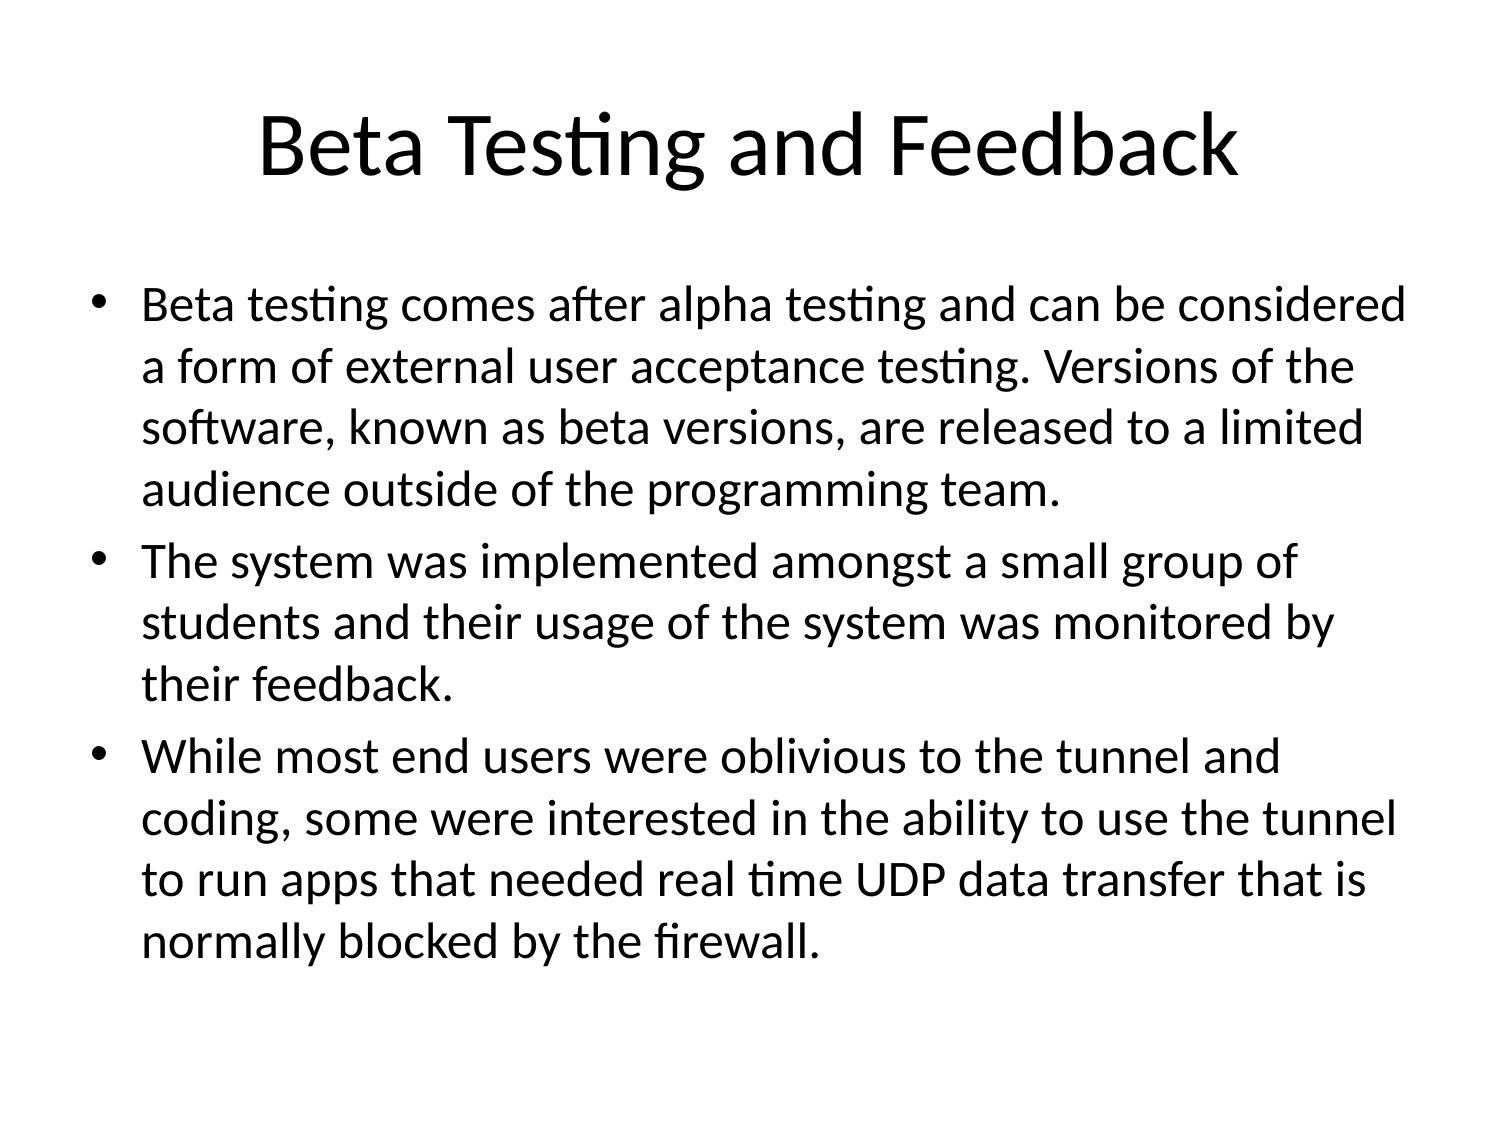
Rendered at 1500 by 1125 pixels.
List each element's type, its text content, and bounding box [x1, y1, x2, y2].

title Beta Testing and Feedback [75, 45, 1425, 233]
list Beta testing comes after alpha testing and can be considered a form of external user acceptance testing. Versions of the software, known as beta versions, are released to a limited audience outside of the programming team. The system was implemented amongst a small group of students and their usage of the system was monitored by their feedback. While most end users were oblivious to the tunnel and coding, some were interested in the ability to use the tunnel to run apps that needed real time UDP data transfer that is normally blocked by the firewall. [75, 262, 1425, 1005]
